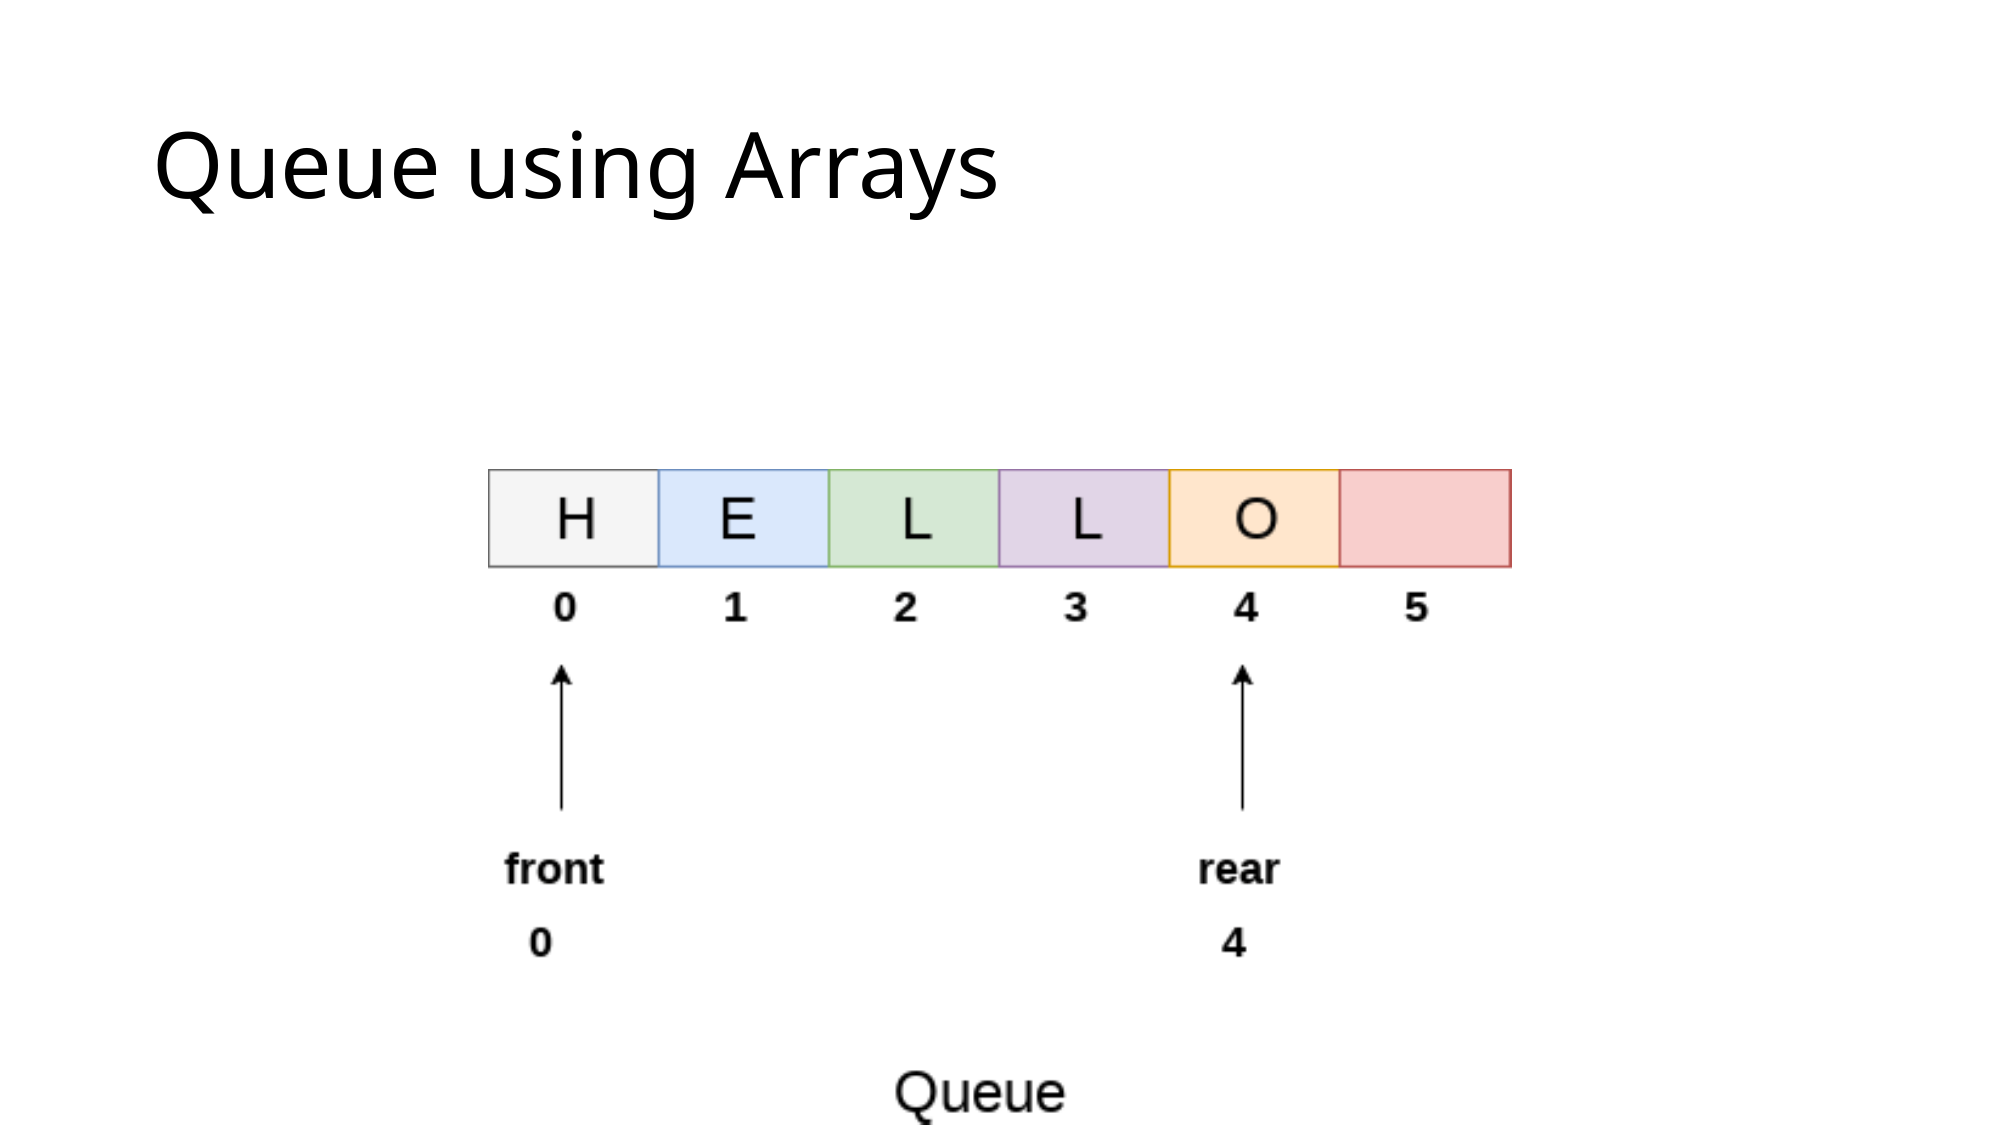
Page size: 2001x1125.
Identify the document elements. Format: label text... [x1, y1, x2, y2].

picture [488, 469, 1512, 1125]
title Queue using Arrays [137, 59, 1863, 278]
